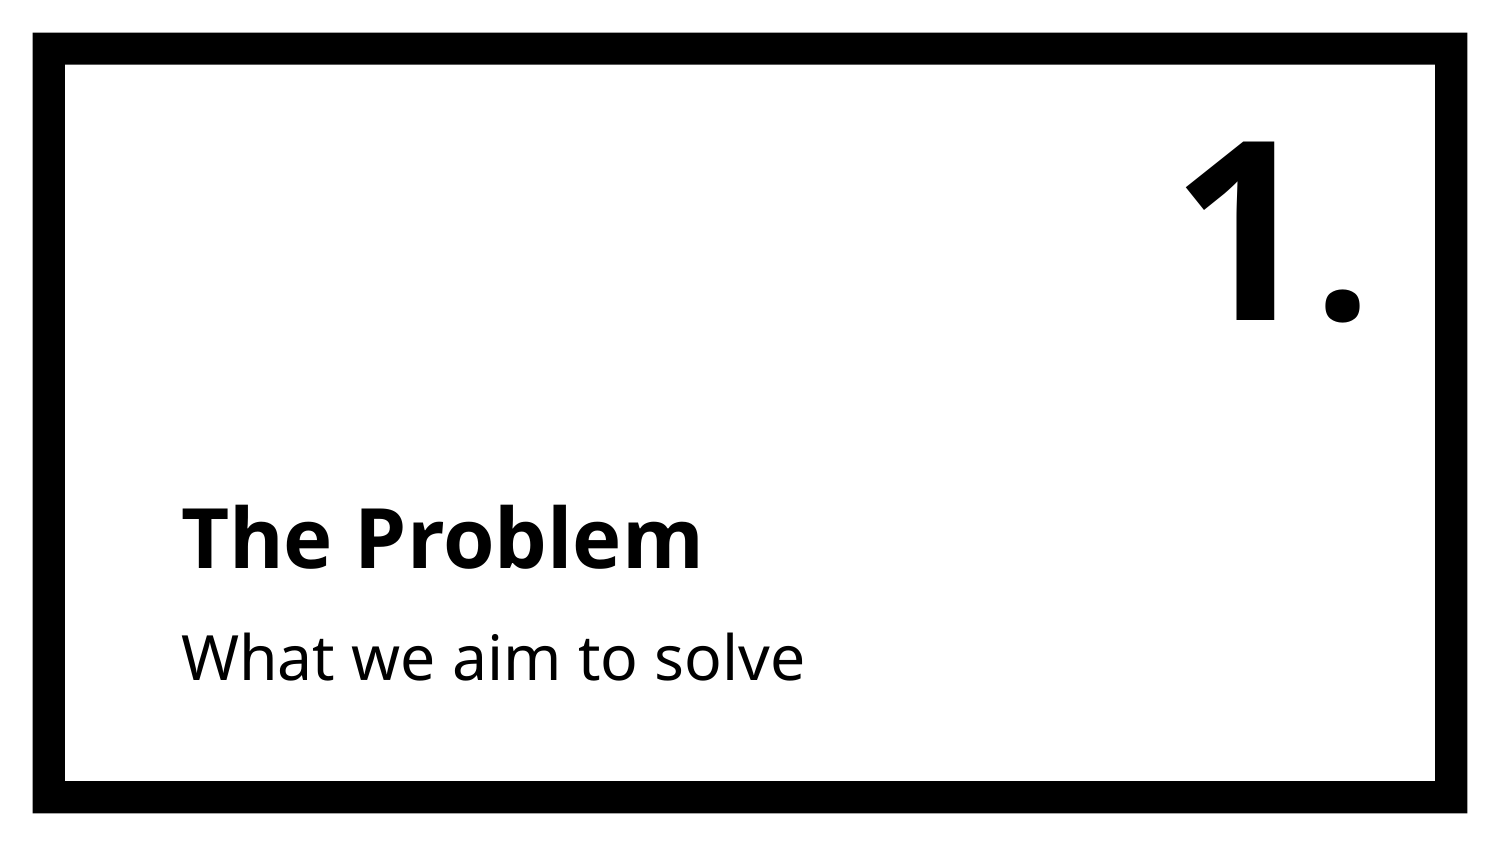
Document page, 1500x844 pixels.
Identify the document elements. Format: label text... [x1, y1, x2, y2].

text_box 1. [1020, 55, 1387, 373]
subtitle What we aim to solve [166, 603, 979, 733]
title The Problem [166, 409, 979, 600]
